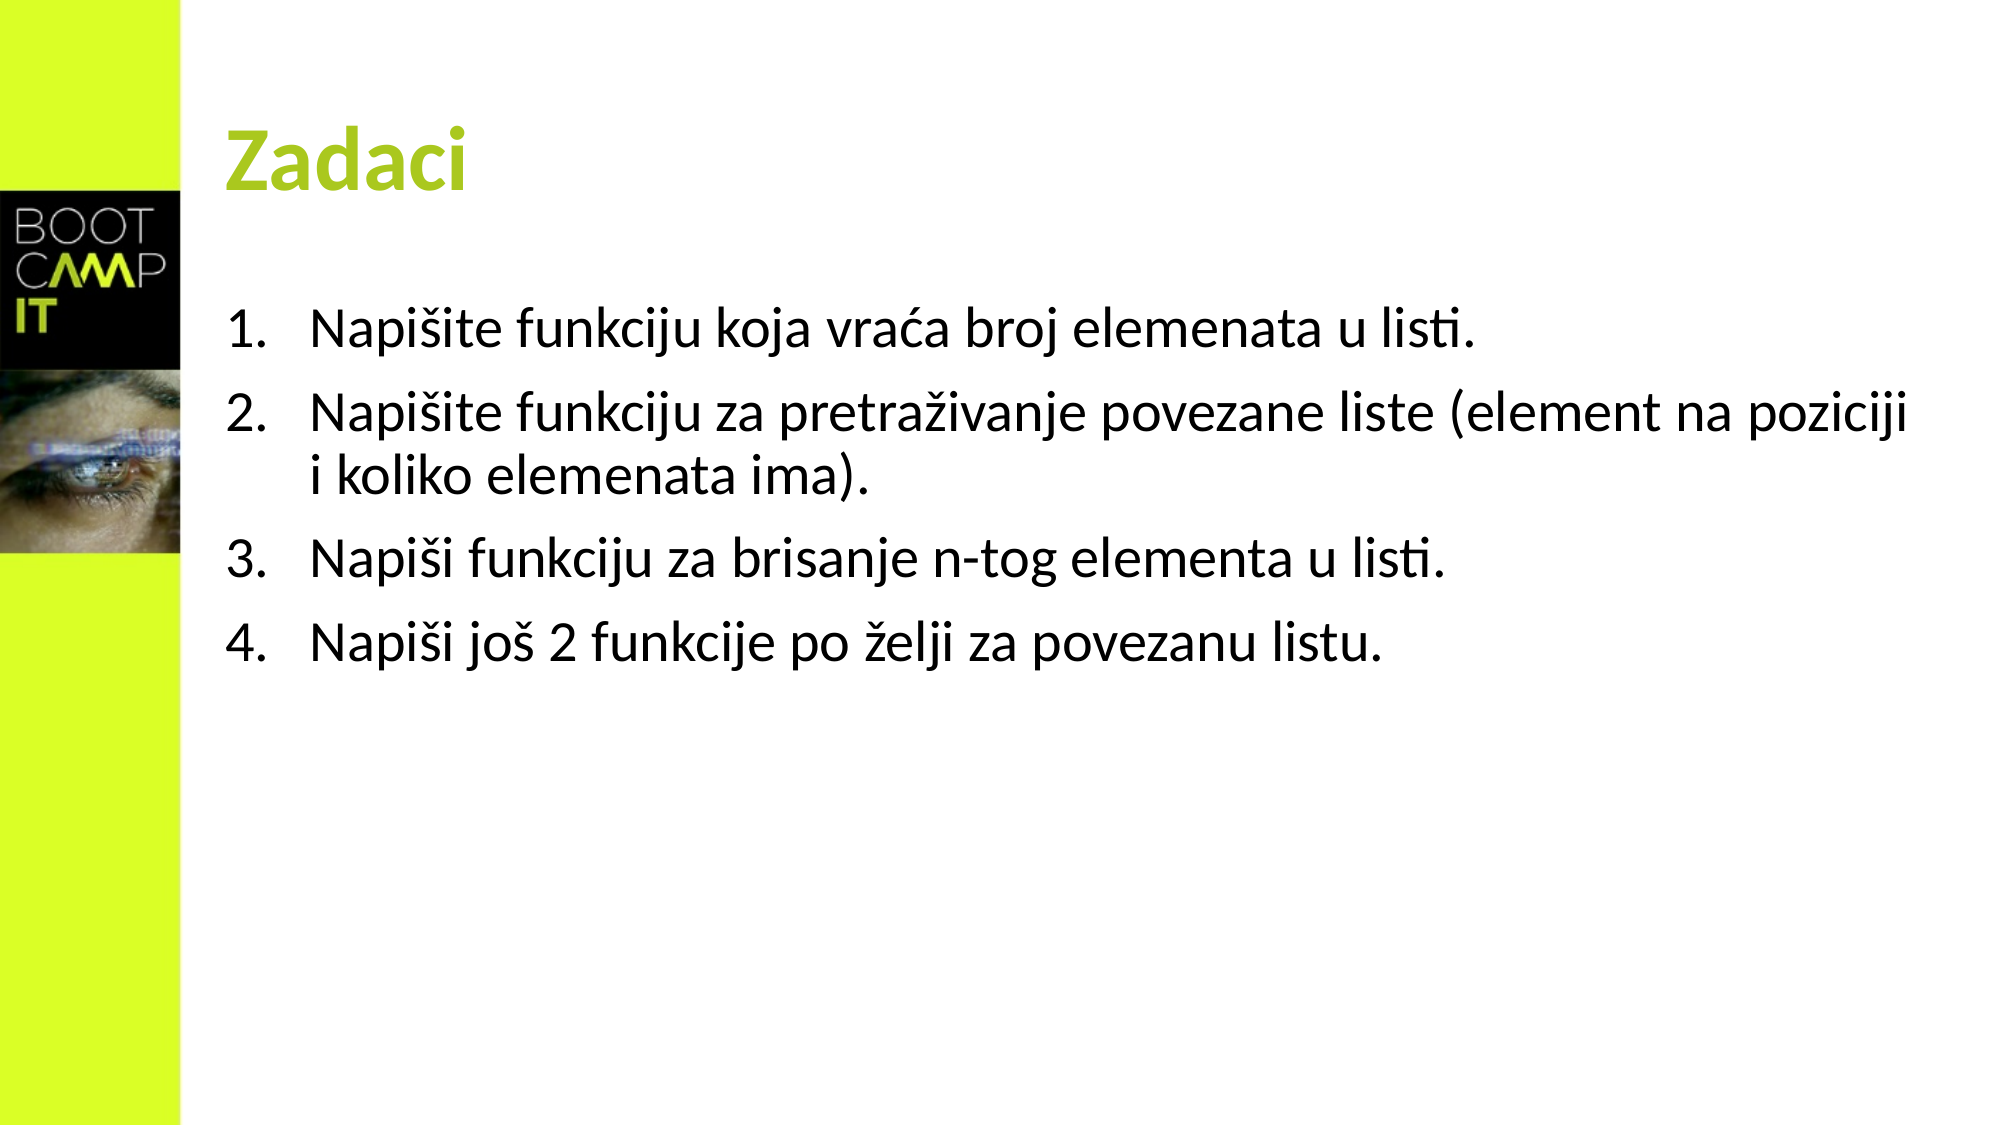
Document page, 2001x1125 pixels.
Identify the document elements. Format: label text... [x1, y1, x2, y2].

list Napišite funkciju koja vraća broj elemenata u listi. Napišite funkciju za pretraživanje povezane liste (element na poziciji i koliko elemenata ima). Napiši funkciju za brisanje n-tog elementa u listi. Napiši još 2 funkcije po želji za povezanu listu. [210, 289, 1944, 1065]
title Zadaci [210, 59, 1944, 263]
picture [0, 0, 2000, 1125]
